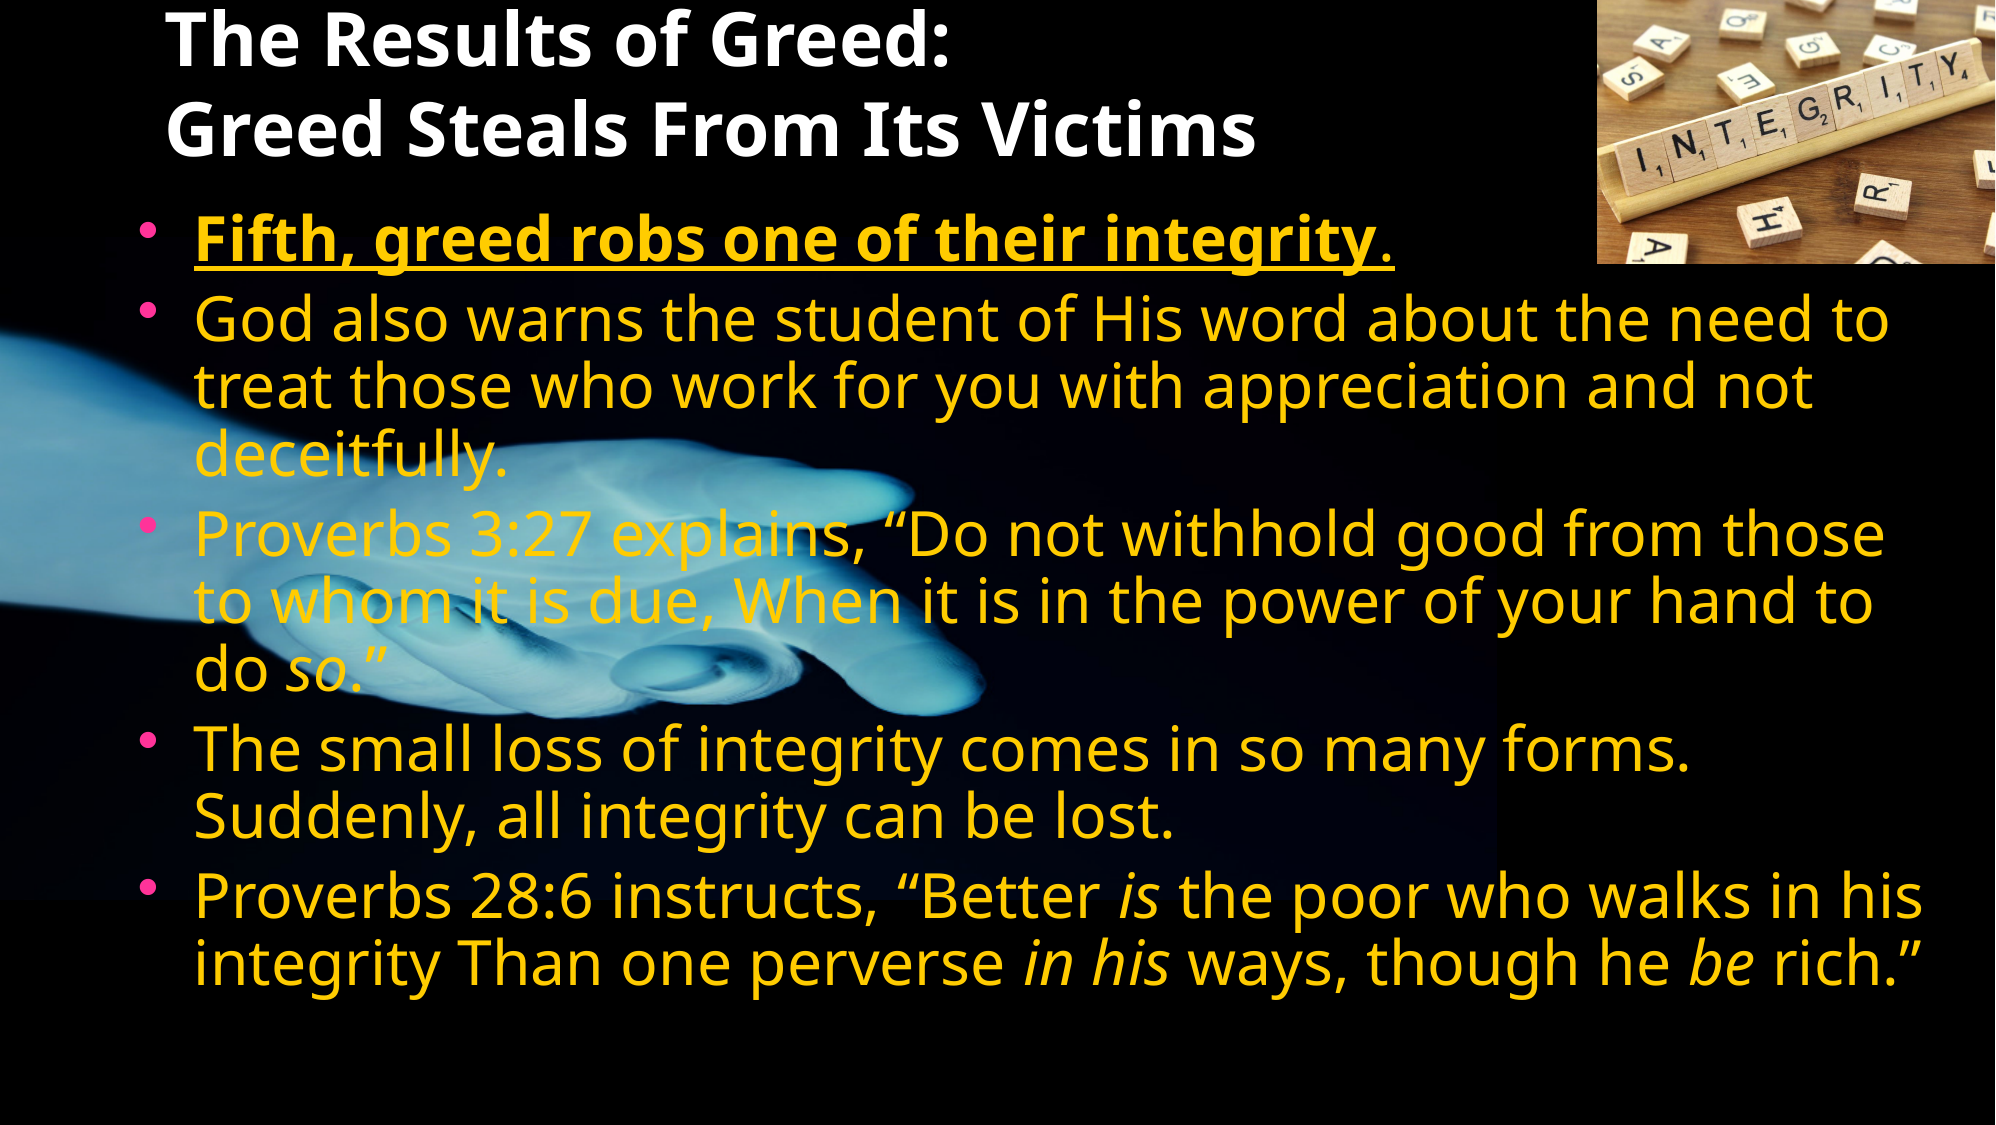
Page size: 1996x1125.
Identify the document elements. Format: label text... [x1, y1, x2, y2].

list Fifth, greed robs one of their integrity. God also warns the student of His word about the need to treat those who work for you with appreciation and not deceitfully. Proverbs 3:27 explains, “Do not withhold good from those to whom it is due, When it is in the power of your hand to do so.” The small loss of integrity comes in so many forms. Suddenly, all integrity can be lost. Proverbs 28:6 instructs, “Better is the poor who walks in his integrity Than one perverse in his ways, though he be rich.” [122, 200, 1945, 1125]
title The Results of Greed: Greed Steals From Its Victims [149, 11, 1597, 150]
picture [0, 237, 1497, 900]
picture [1597, 0, 1996, 264]
